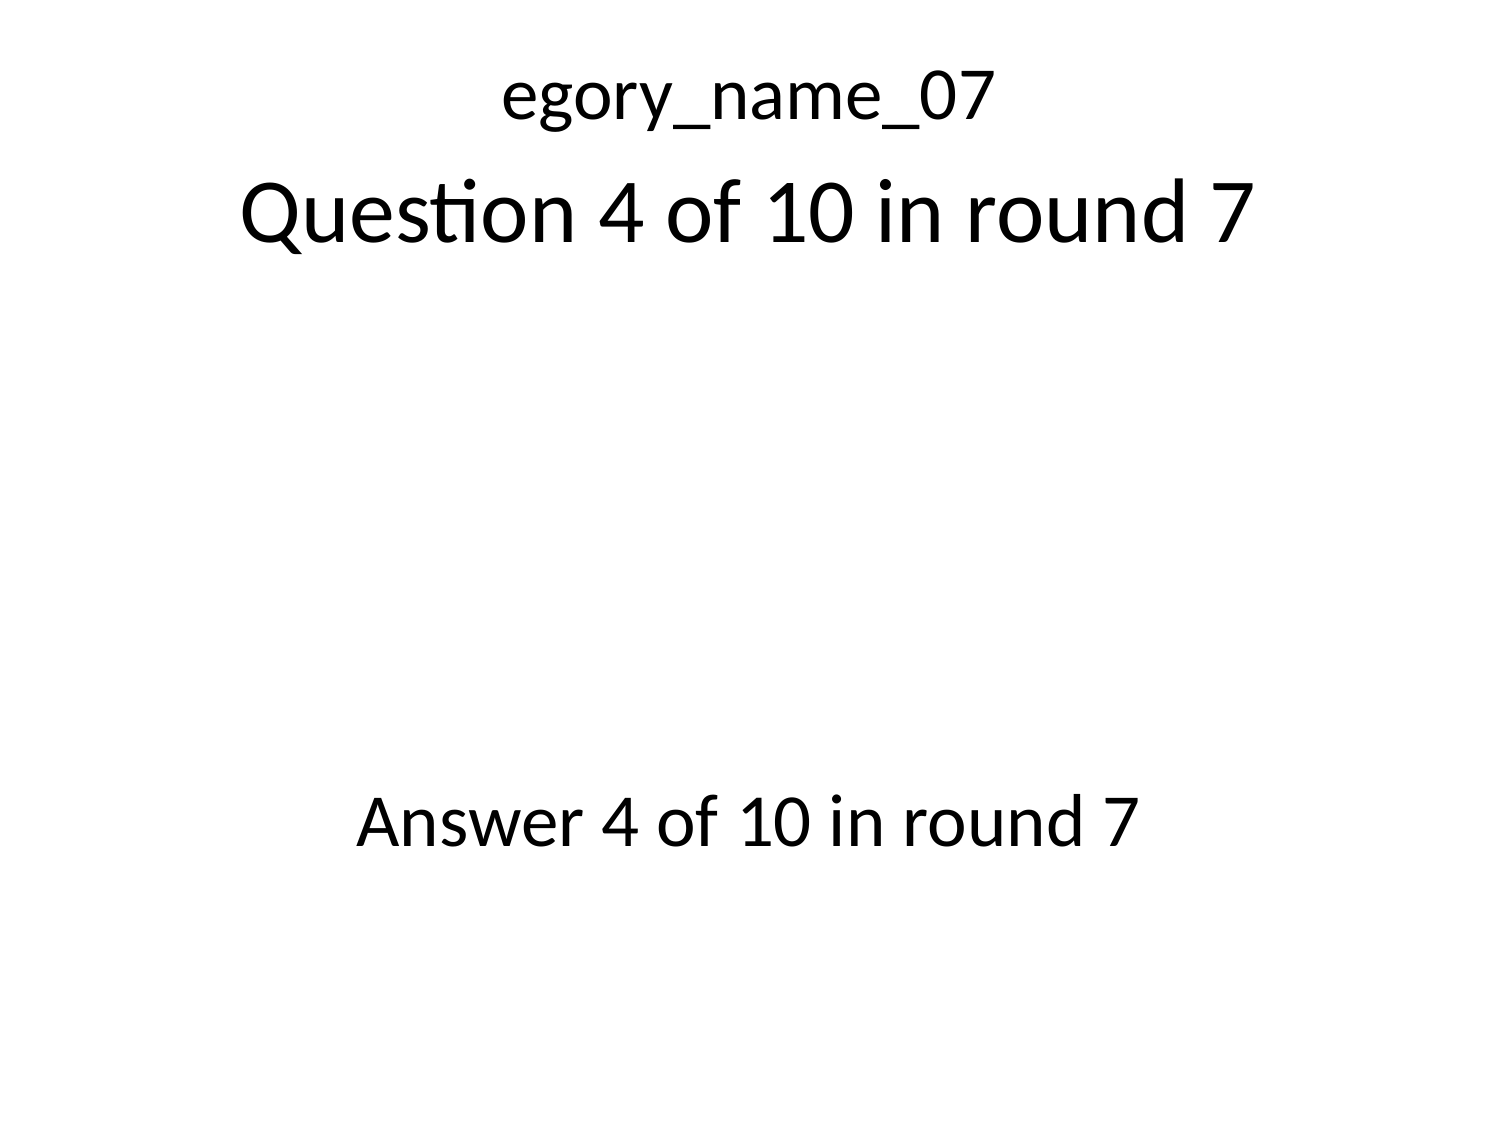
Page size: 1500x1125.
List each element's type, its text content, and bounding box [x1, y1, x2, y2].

text_box Question 4 of 10 in round 7 [35, 143, 1463, 764]
text_box Answer 4 of 10 in round 7 [35, 764, 1463, 921]
text_box egory_name_07 [35, 37, 1463, 143]
